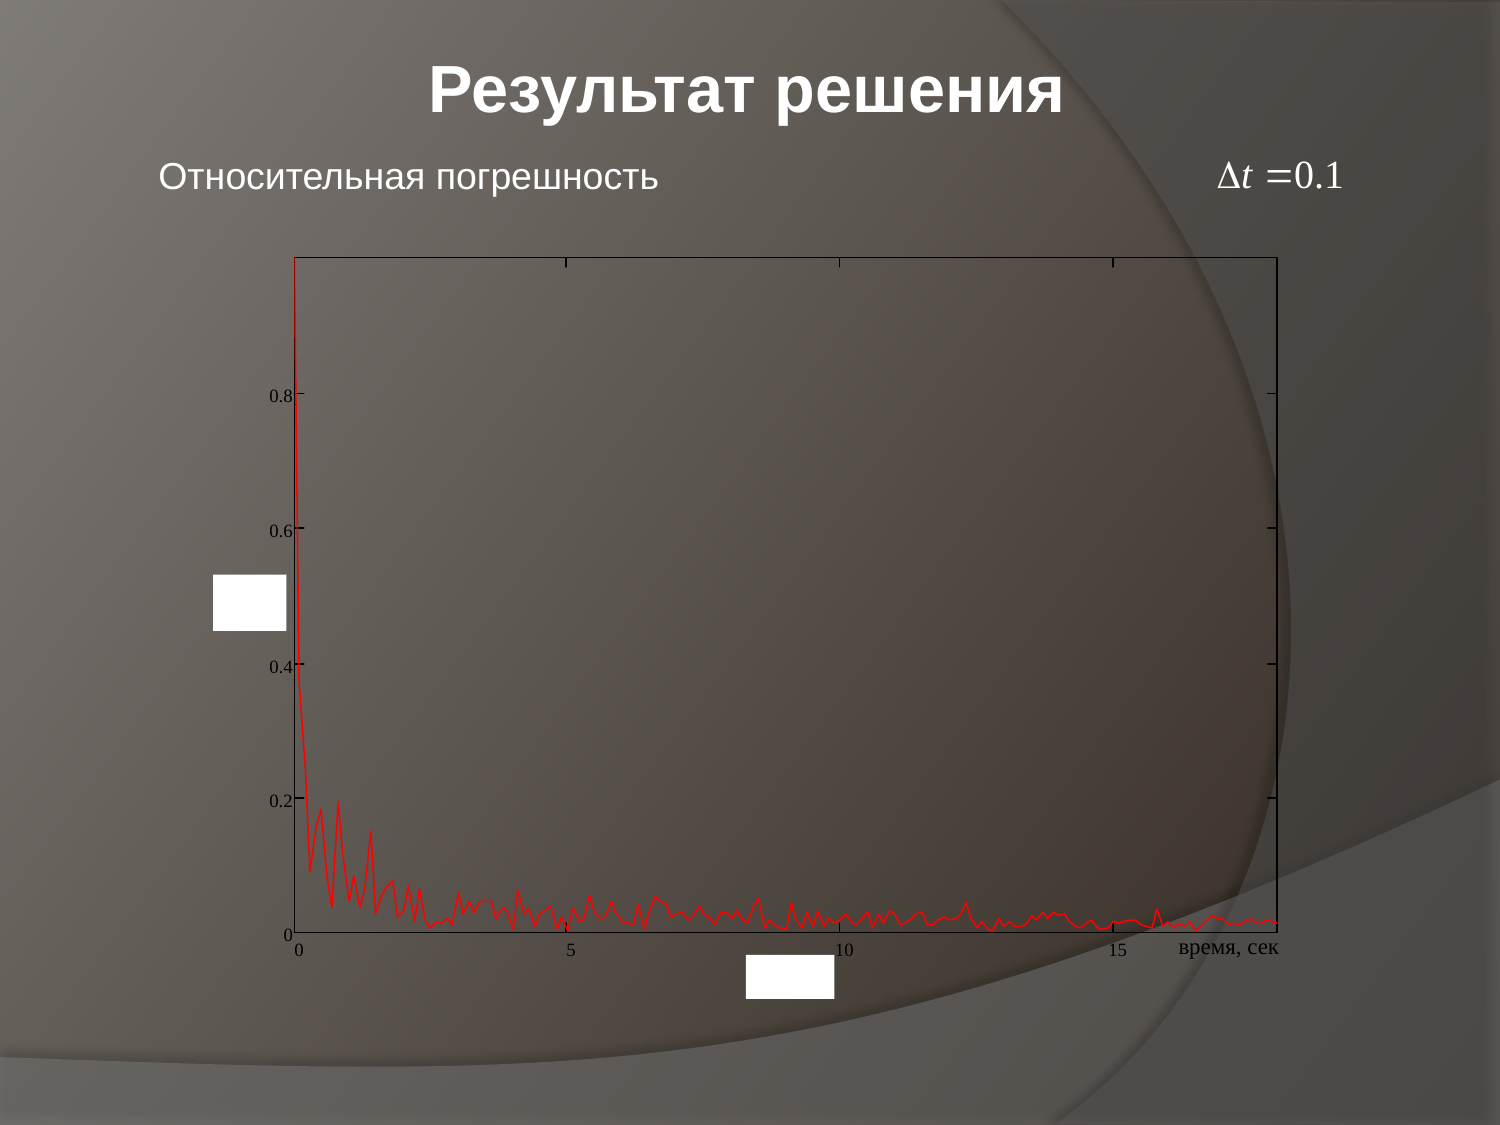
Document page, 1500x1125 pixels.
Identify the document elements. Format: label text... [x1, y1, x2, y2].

text_box Относительная погрешность [143, 144, 675, 205]
text_box Результат решения [413, 38, 1081, 134]
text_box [1210, 151, 1348, 199]
picture [212, 227, 1309, 1005]
